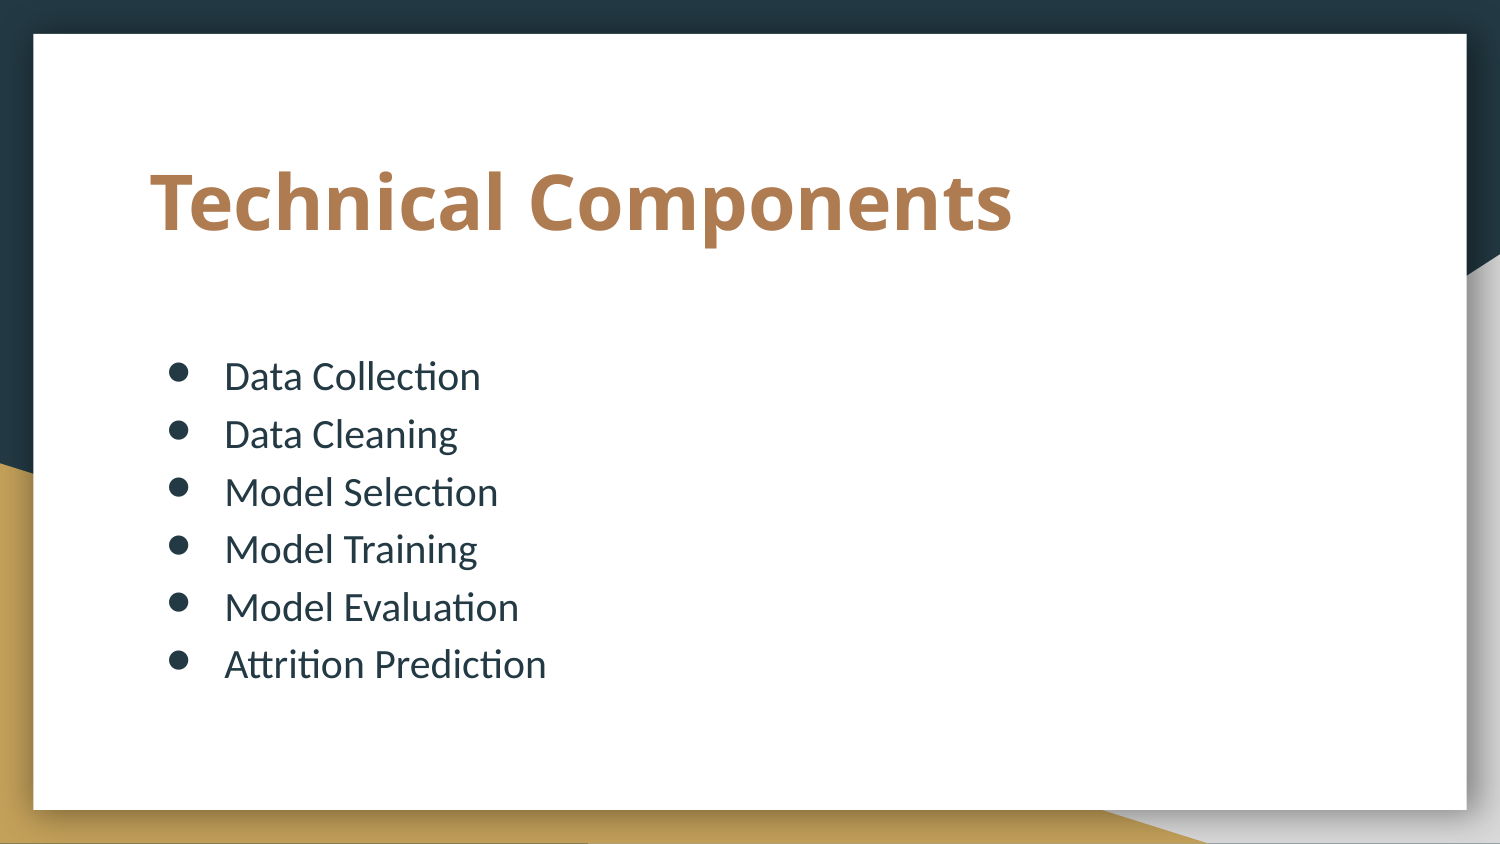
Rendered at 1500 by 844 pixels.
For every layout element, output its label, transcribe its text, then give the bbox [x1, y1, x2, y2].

list Data Collection Data Cleaning Model Selection Model Training Model Evaluation Attrition Prediction [134, 326, 1366, 729]
title Technical Components [134, 138, 1366, 296]
